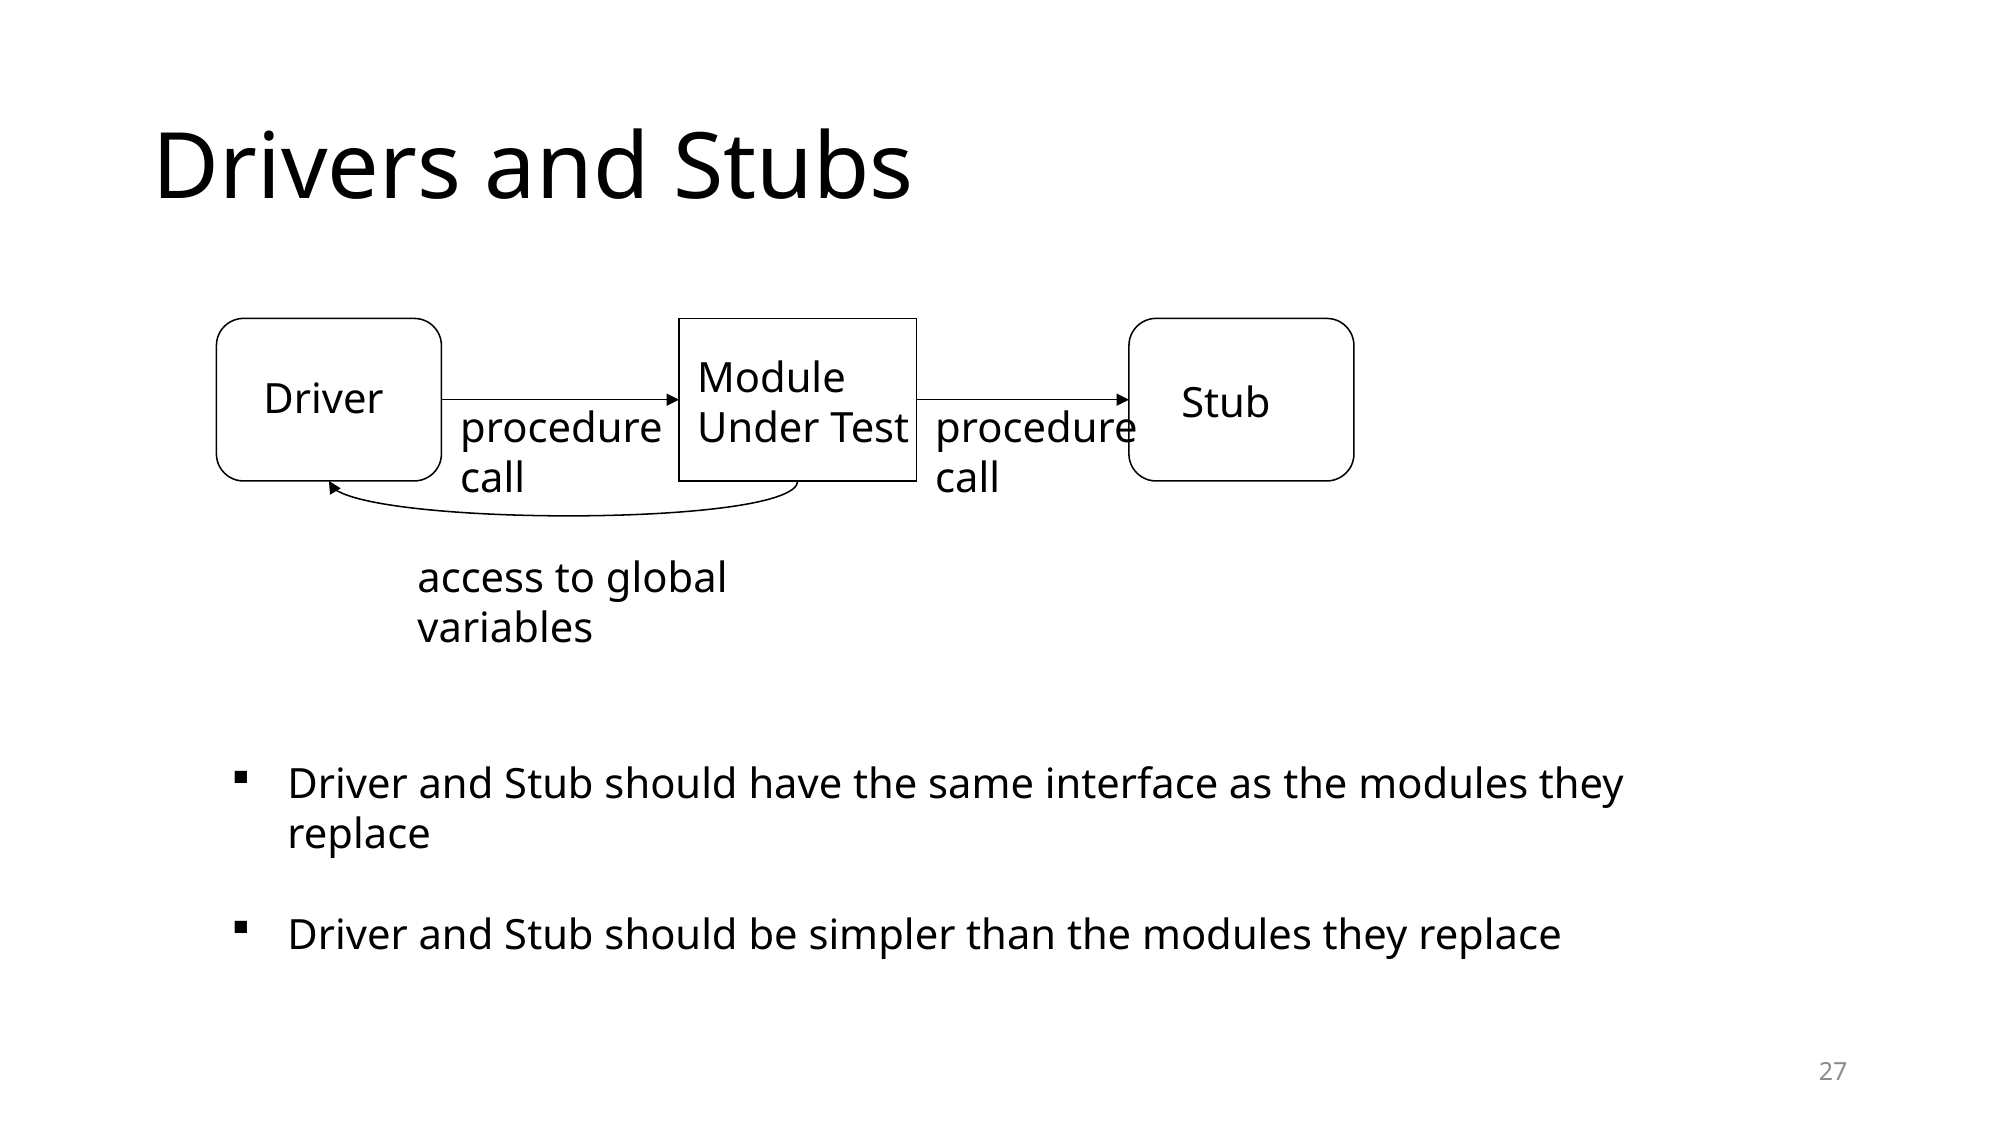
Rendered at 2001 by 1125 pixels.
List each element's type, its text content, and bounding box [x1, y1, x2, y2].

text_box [216, 318, 1354, 660]
slide_number 27 [1412, 1042, 1863, 1103]
text_box Driver and Stub should have the same interface as the modules they replace Driver and Stub should be simpler than the modules they replace [216, 749, 1721, 965]
title Drivers and Stubs [137, 59, 1863, 278]
